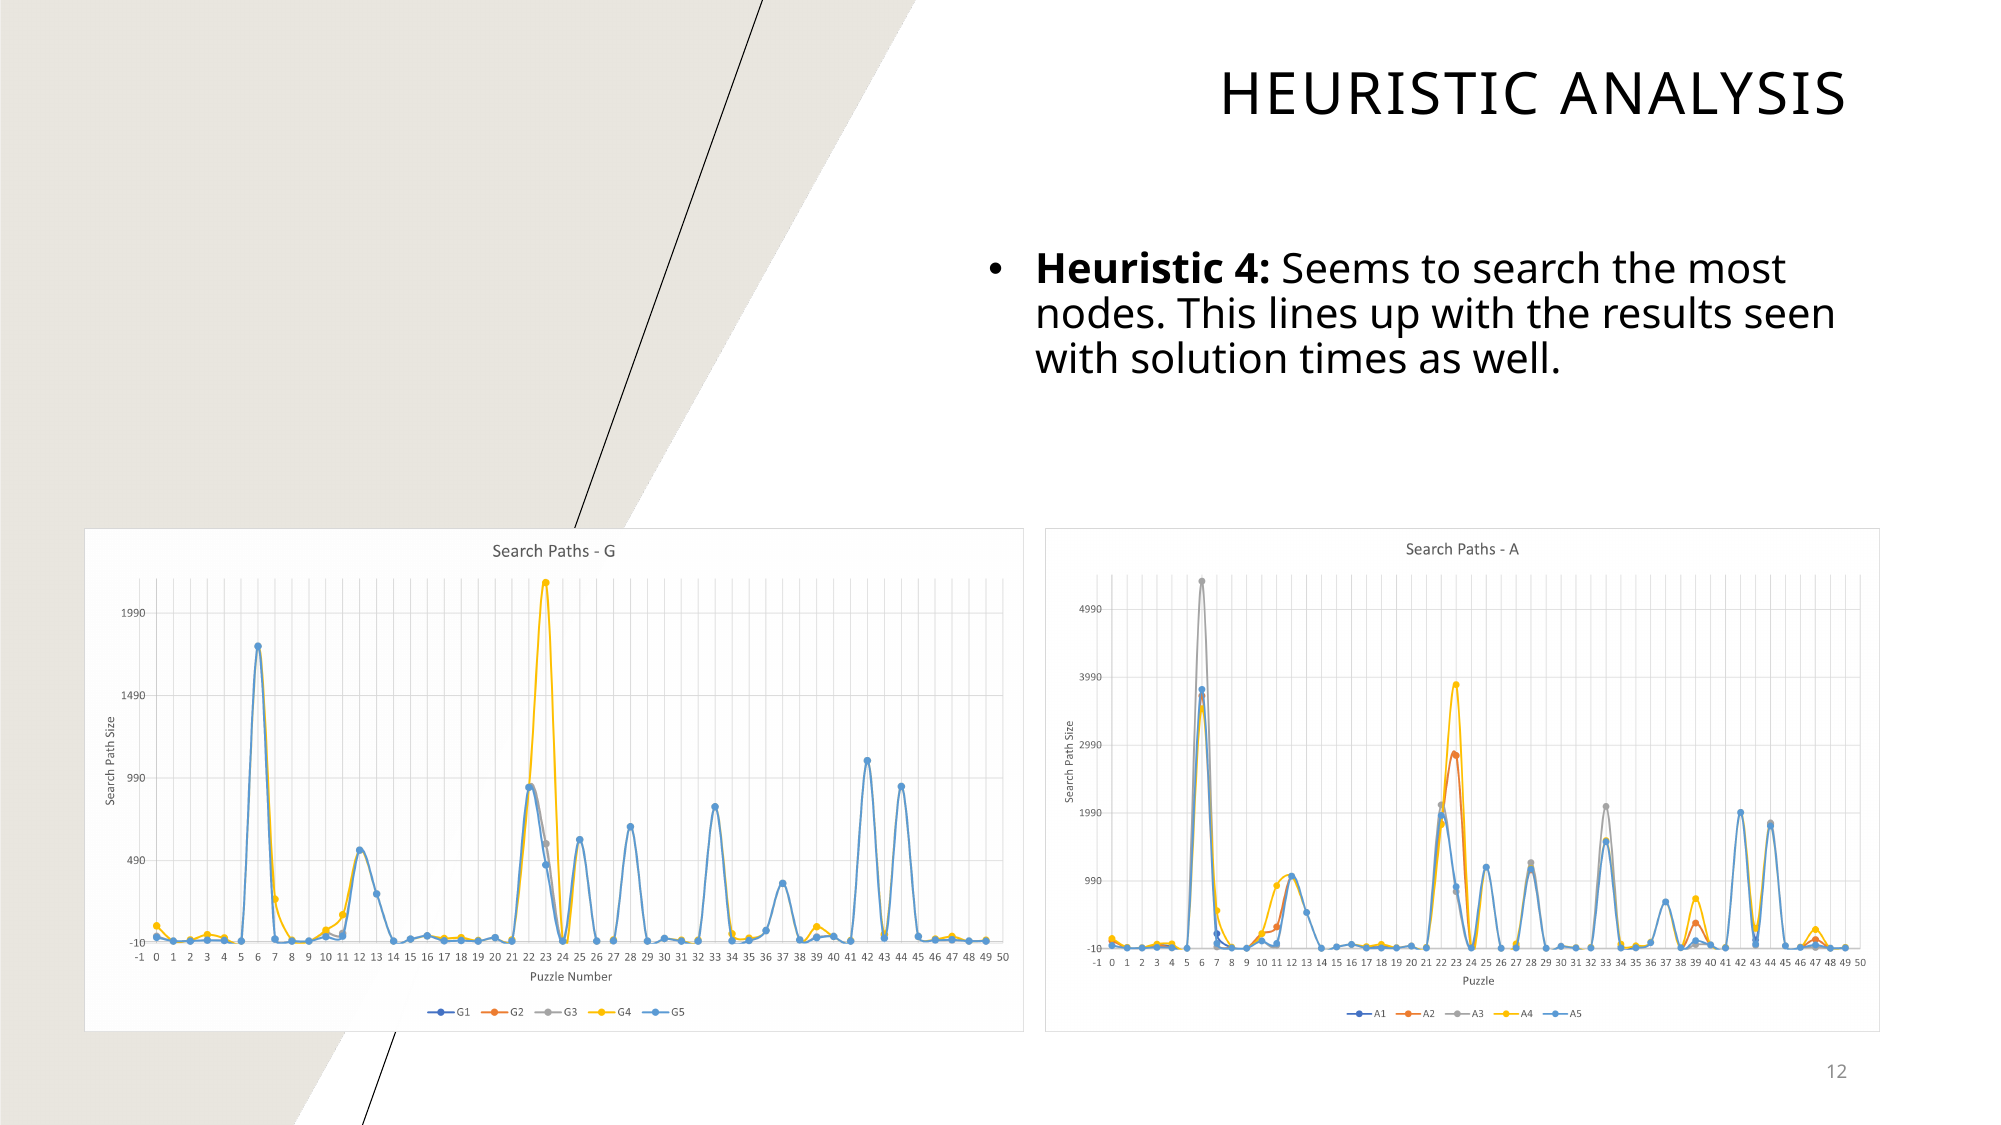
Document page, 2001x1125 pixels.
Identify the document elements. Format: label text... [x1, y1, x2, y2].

text_box Heuristic 4: Seems to search the most nodes. This lines up with the results seen with solution times as well. [973, 240, 1914, 409]
title Heuristic Analysis [1023, 53, 1863, 135]
picture [1045, 528, 1880, 1032]
picture [0, 0, 1024, 1125]
slide_number 12 [1584, 1042, 1863, 1103]
